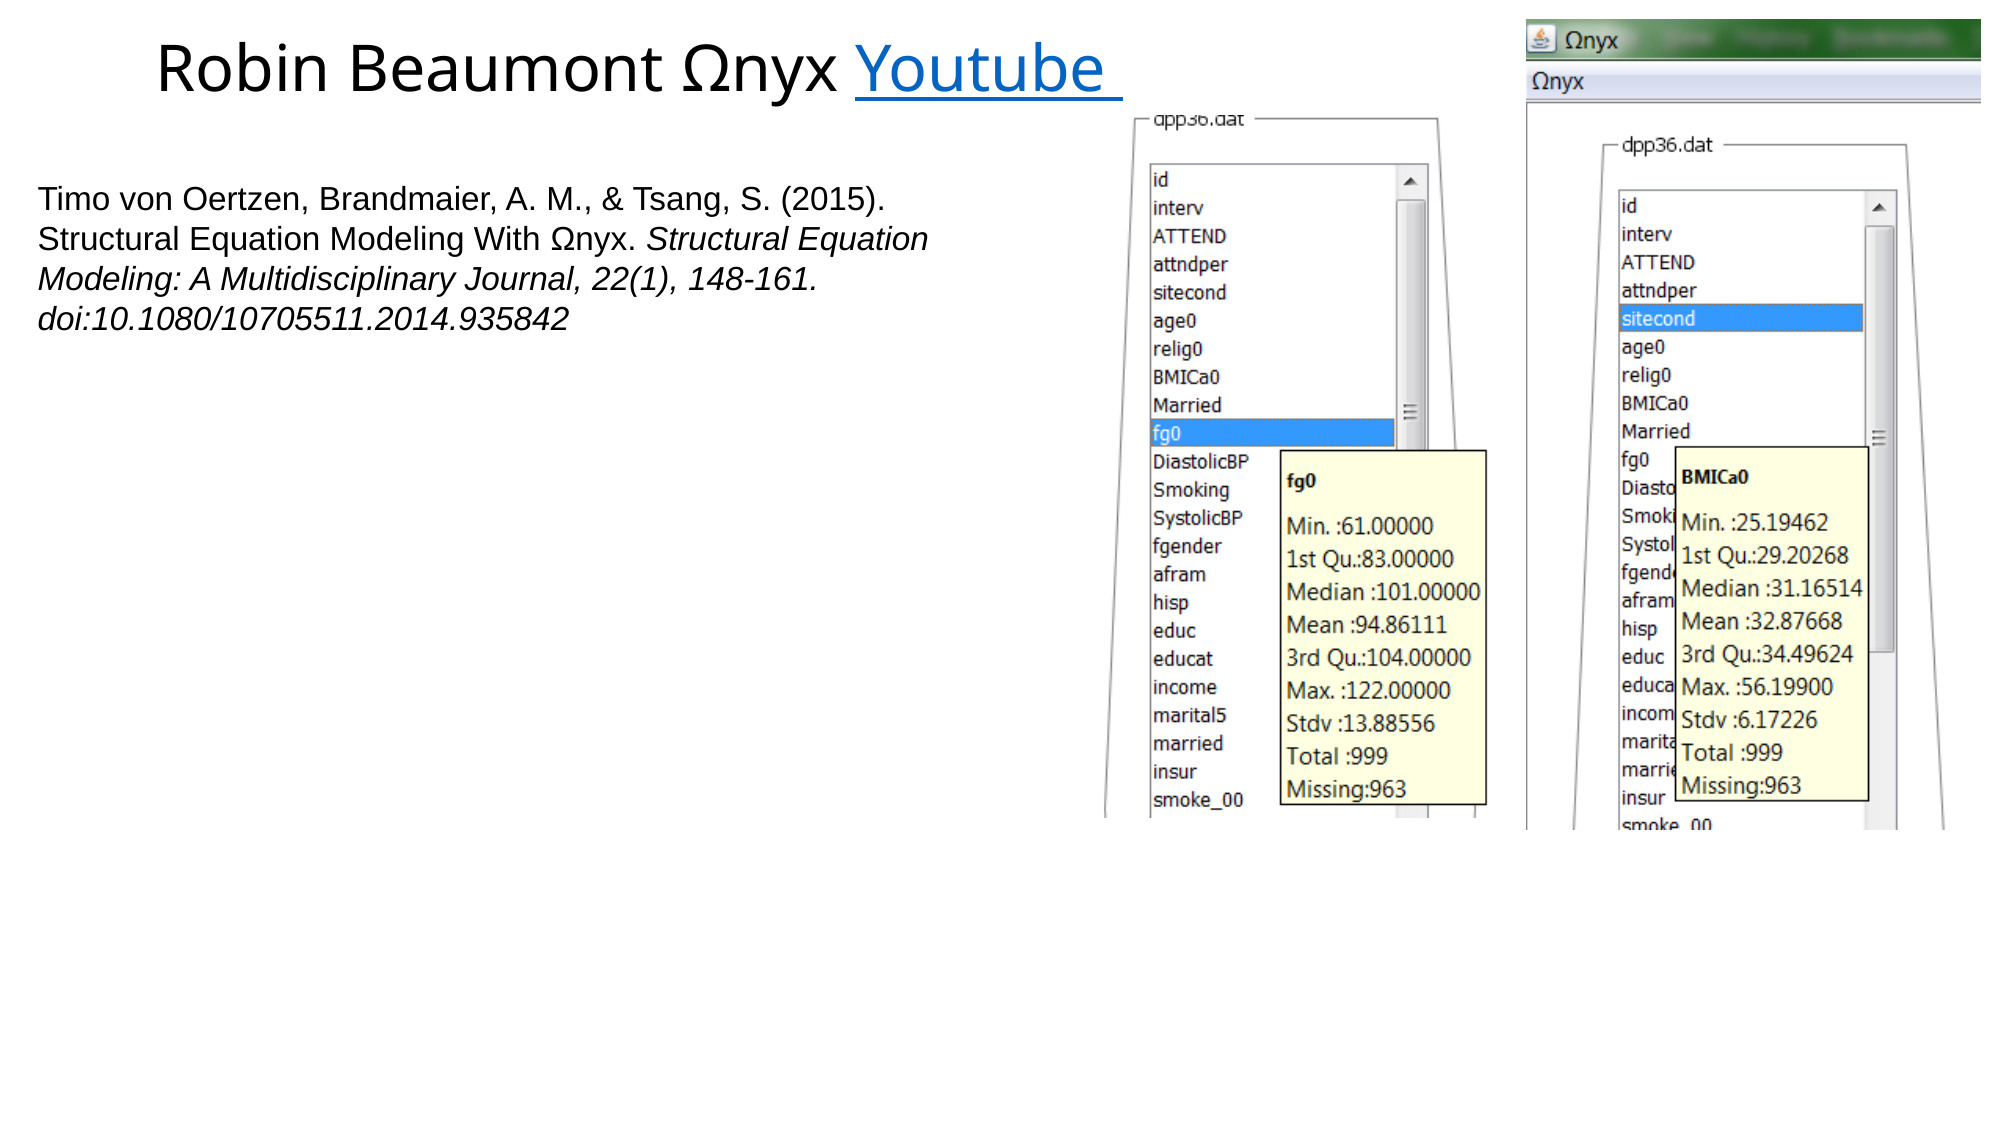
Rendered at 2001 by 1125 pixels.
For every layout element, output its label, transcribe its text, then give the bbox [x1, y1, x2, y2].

title Robin Beaumont Ωnyx Youtube [140, 20, 1142, 116]
text_box Timo von Oertzen, Brandmaier, A. M., & Tsang, S. (2015). Structural Equation Modeling With Ωnyx. Structural Equation Modeling: A Multidisciplinary Journal, 22(1), 148-161. doi:10.1080/10705511.2014.935842 [22, 170, 953, 345]
picture [1526, 19, 1981, 830]
picture [1070, 115, 1495, 818]
